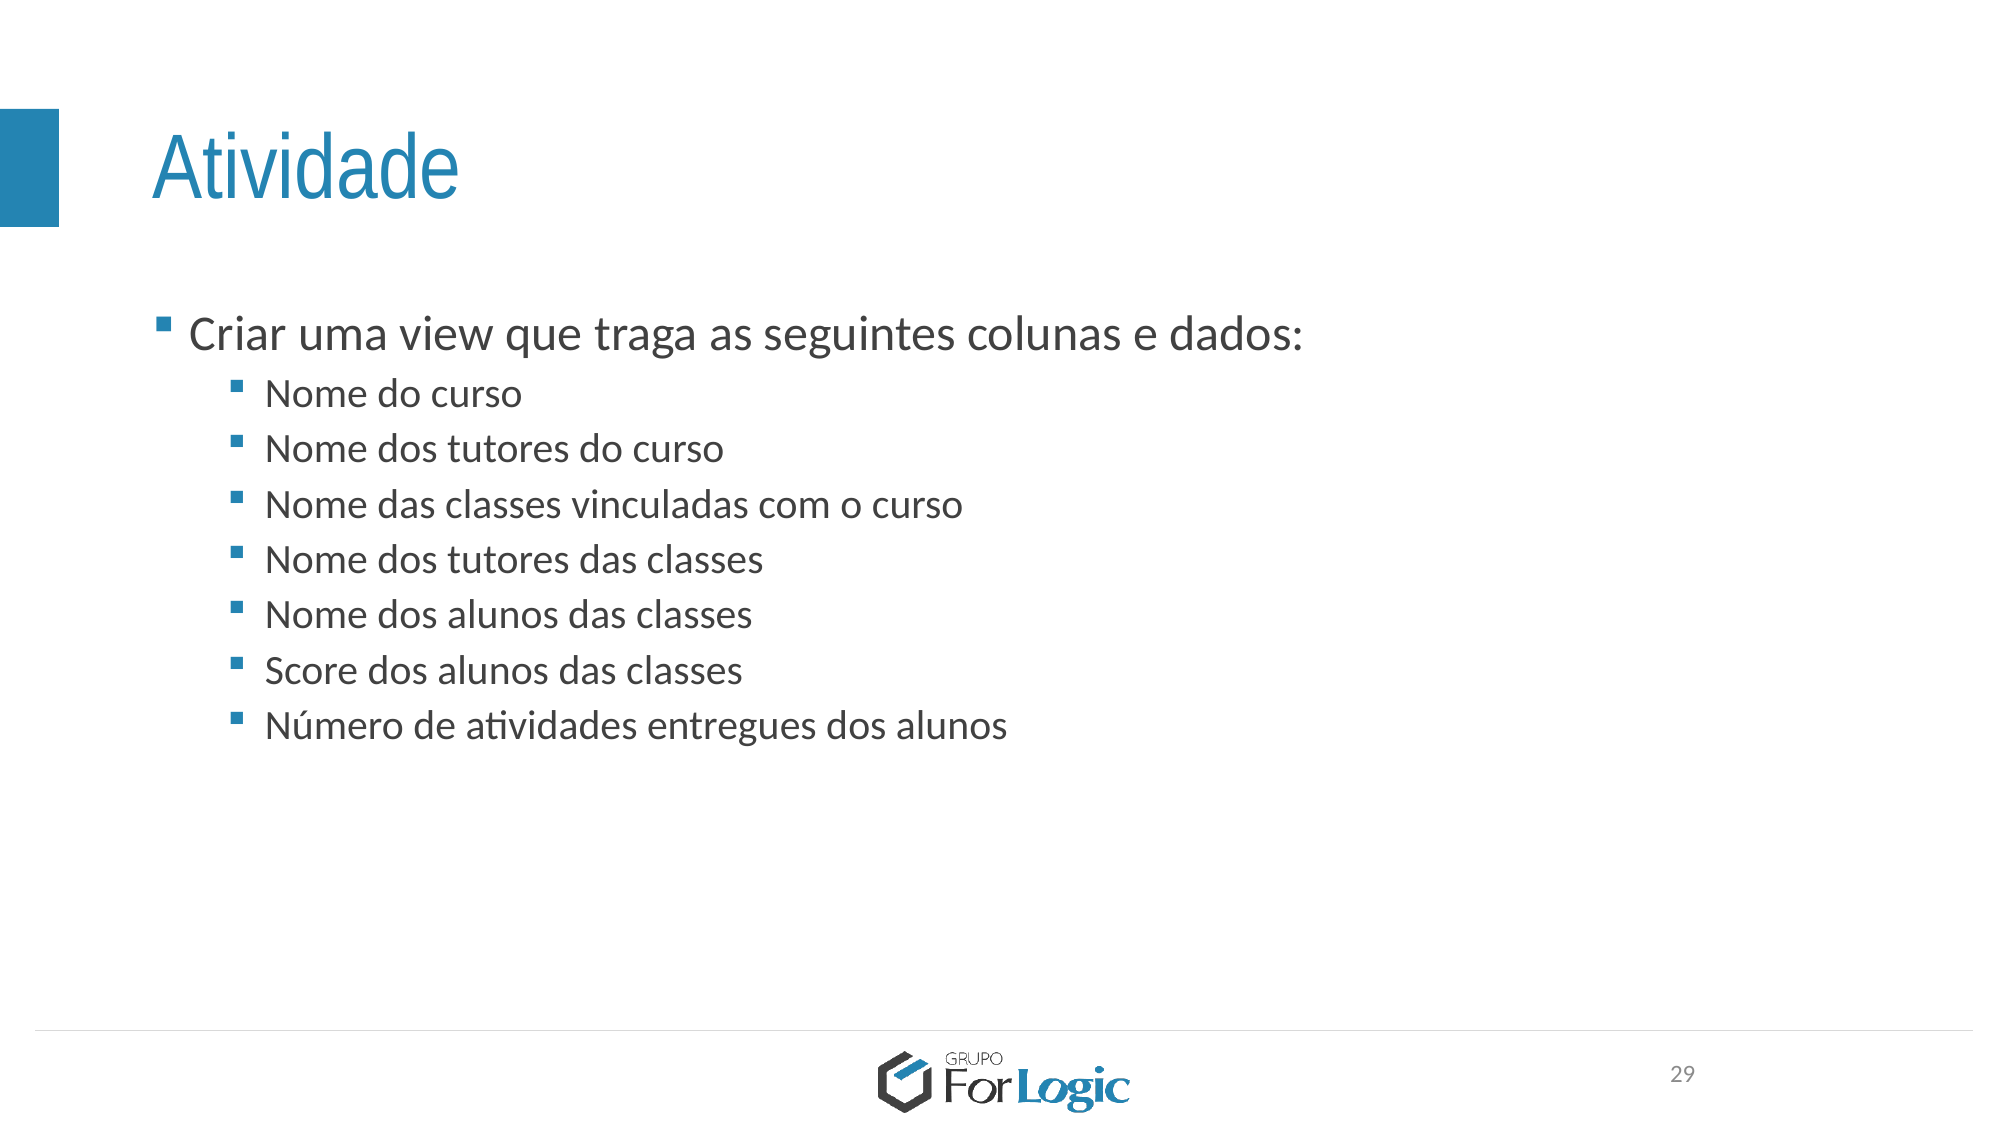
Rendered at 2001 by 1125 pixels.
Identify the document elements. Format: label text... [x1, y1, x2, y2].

title Atividade [137, 59, 1863, 278]
list Criar uma view que traga as seguintes colunas e dados: Nome do curso Nome dos tutores do curso Nome das classes vinculadas com o curso Nome dos tutores das classes Nome dos alunos das classes Score dos alunos das classes Número de atividades entregues dos alunos [137, 299, 1888, 958]
picture [878, 1051, 1130, 1113]
slide_number 29 [1412, 1042, 1711, 1103]
